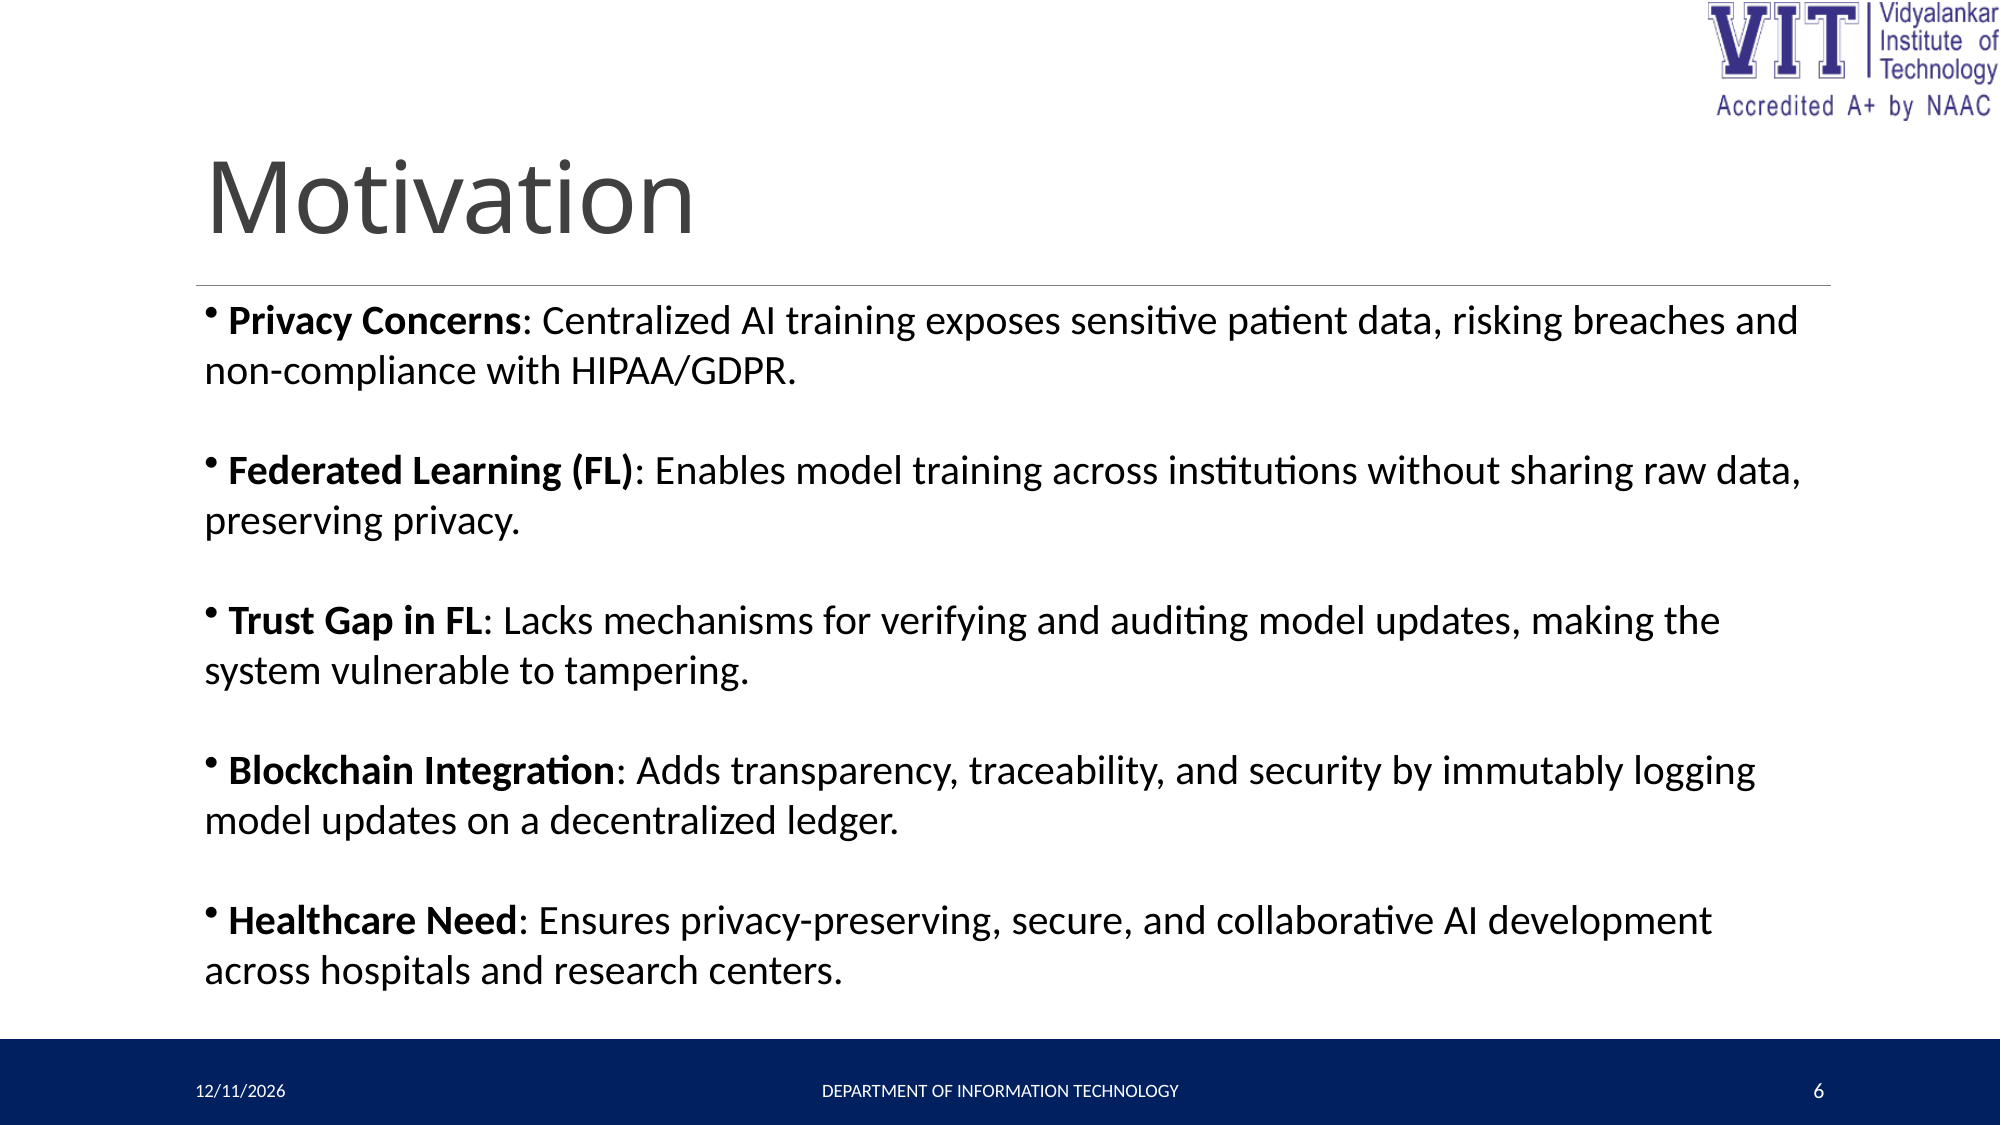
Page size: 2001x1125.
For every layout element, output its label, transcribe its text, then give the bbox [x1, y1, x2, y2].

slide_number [180, 1059, 586, 1120]
picture [1708, 2, 1999, 121]
list Privacy Concerns: Centralized AI training exposes sensitive patient data, risking breaches and non-compliance with HIPAA/GDPR. Federated Learning (FL): Enables model training across institutions without sharing raw data, preserving privacy. Trust Gap in FL: Lacks mechanisms for verifying and auditing model updates, making the system vulnerable to tampering. Blockchain Integration: Adds transparency, traceability, and security by immutably logging model updates on a decentralized ledger. Healthcare Need: Ensures privacy-preserving, secure, and collaborative AI development across hospitals and research centers. [189, 285, 1840, 1046]
slide_number 6 [1624, 1059, 1840, 1120]
title Motivation [189, 47, 1840, 262]
footer Department of Information Technology [604, 1059, 1396, 1120]
